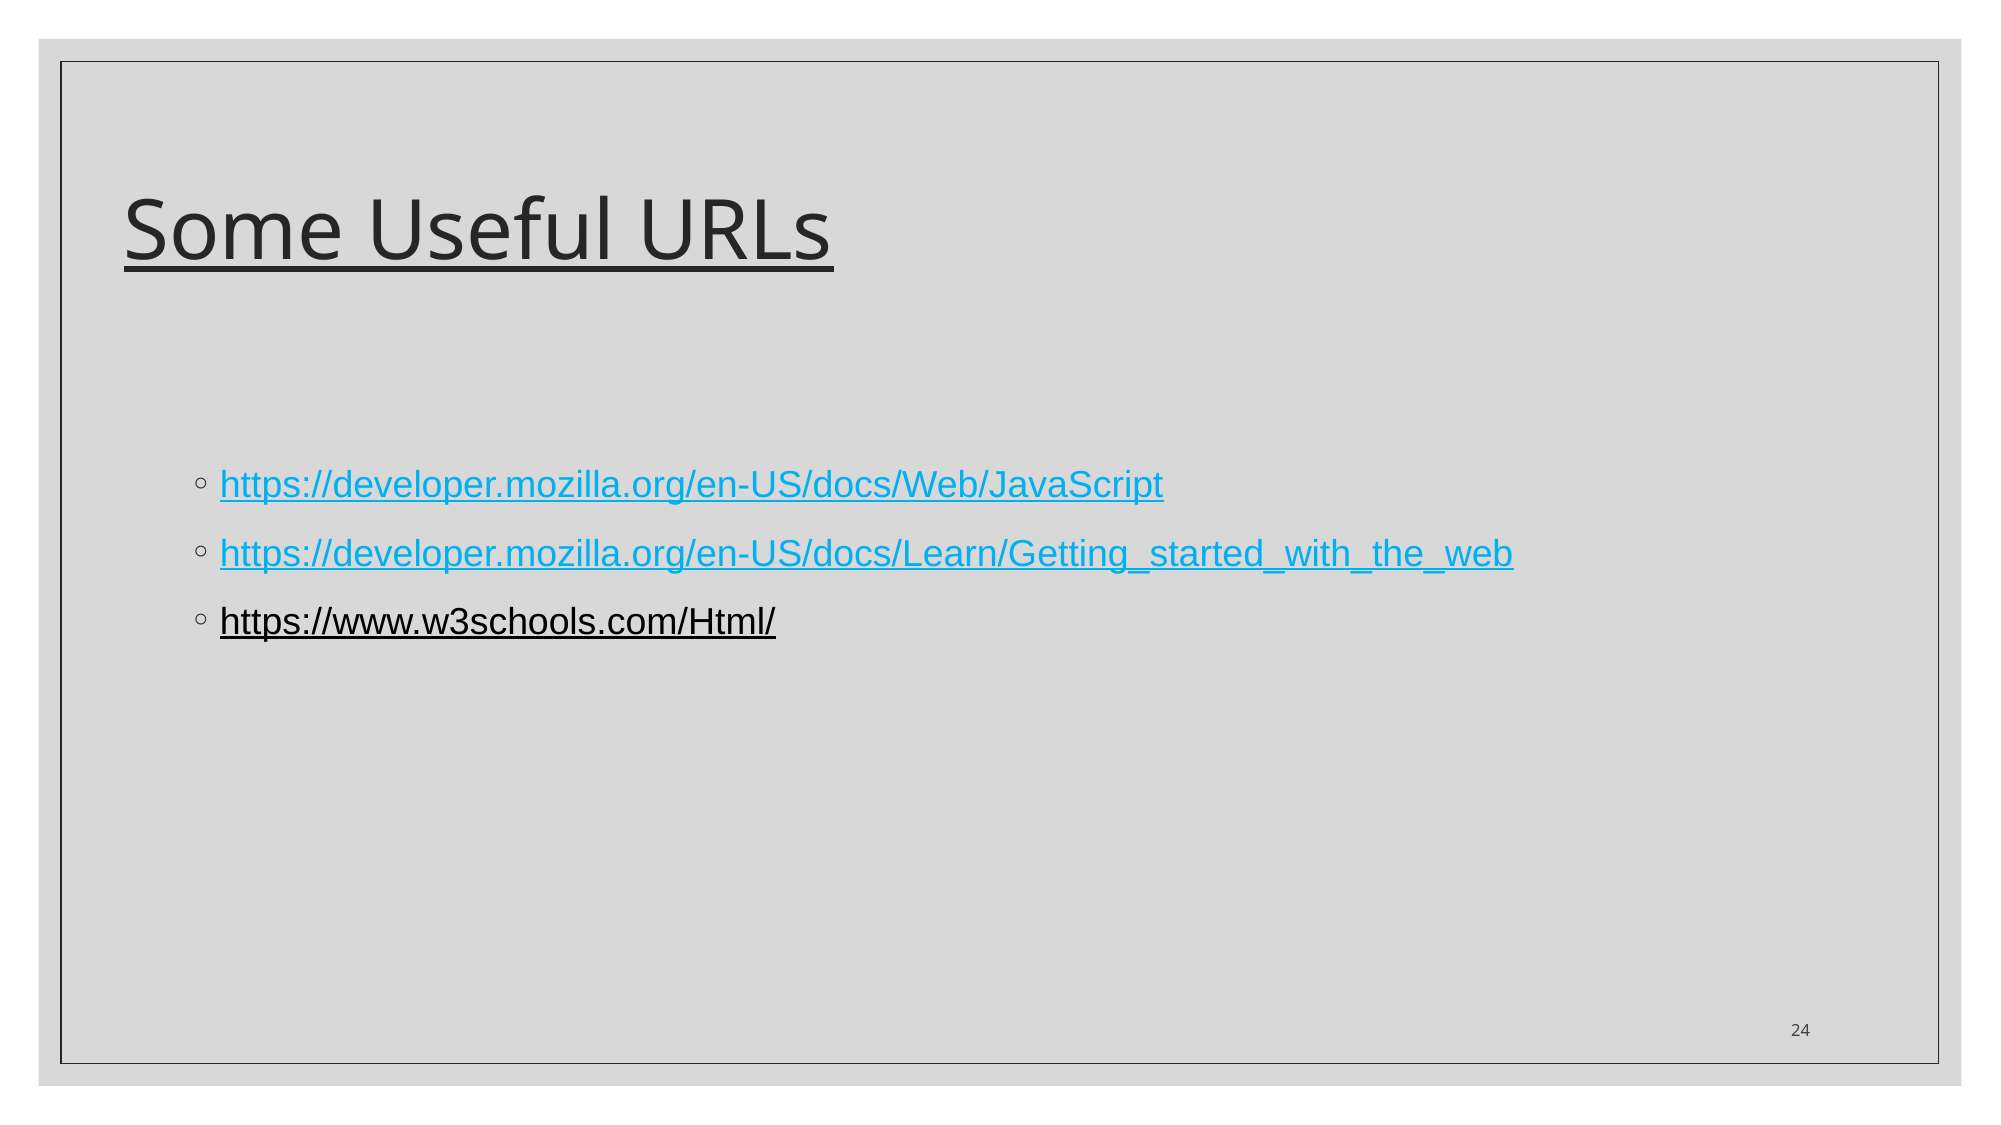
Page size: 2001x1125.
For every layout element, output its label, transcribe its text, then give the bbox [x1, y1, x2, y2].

title Some Useful URLs [108, 120, 942, 346]
slide_number 24 [1687, 990, 1825, 1050]
list https://developer.mozilla.org/en-US/docs/Web/JavaScript https://developer.mozilla.org/en-US/docs/Learn/Getting_started_with_the_web https://www.w3schools.com/Html/ [174, 448, 1825, 954]
